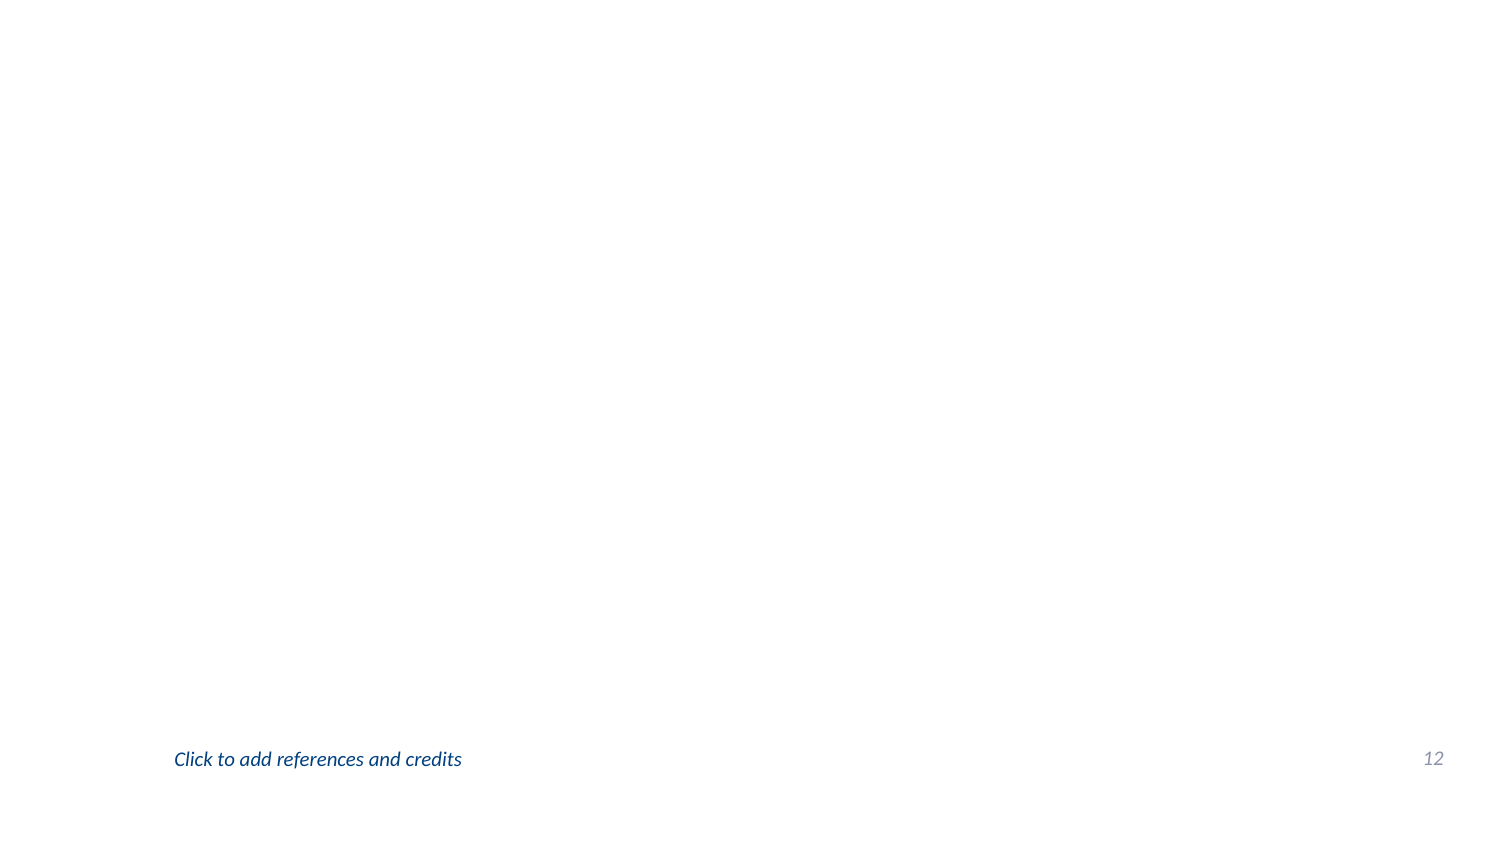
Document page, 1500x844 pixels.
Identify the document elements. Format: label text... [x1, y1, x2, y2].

list Click to add references and credits [159, 740, 1341, 777]
slide_number 12 [1341, 740, 1459, 774]
